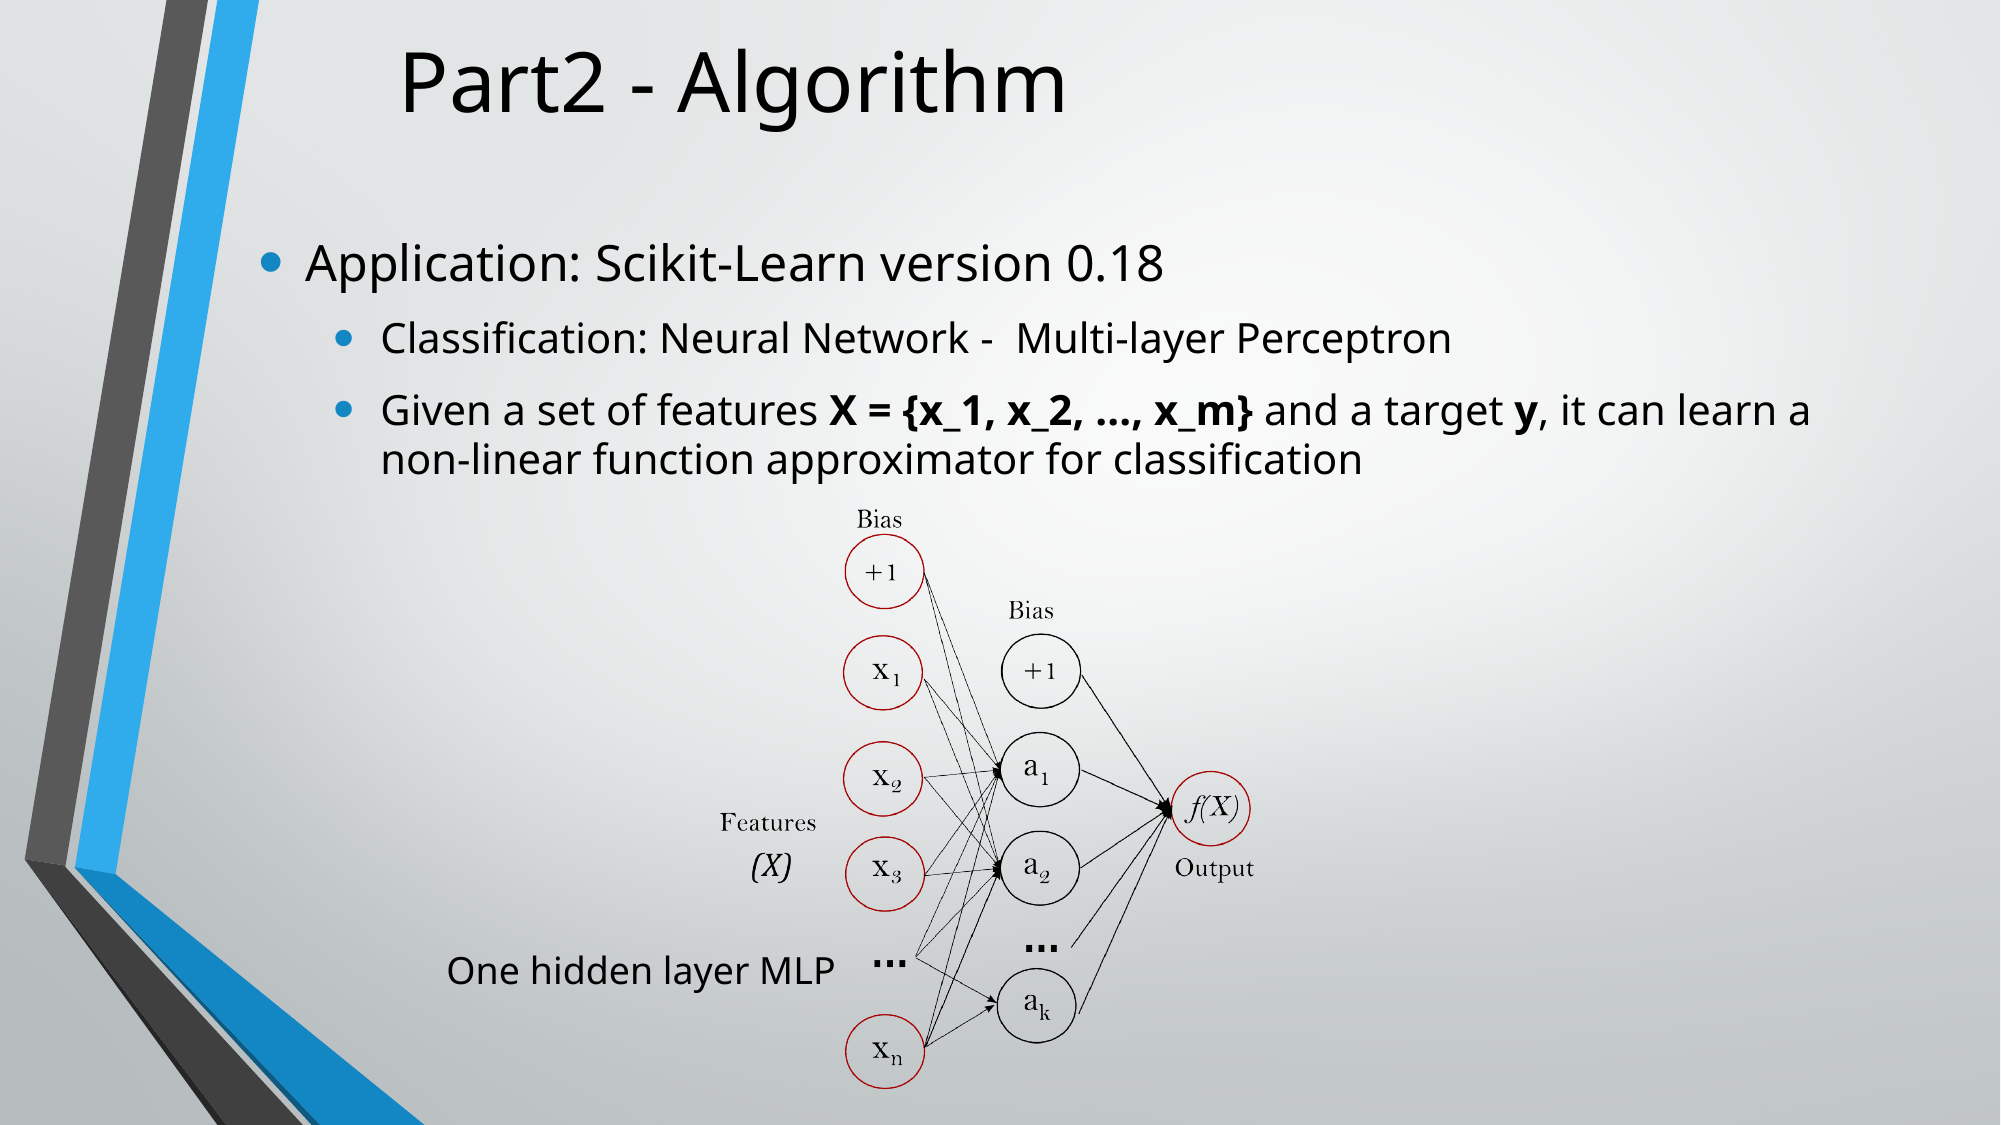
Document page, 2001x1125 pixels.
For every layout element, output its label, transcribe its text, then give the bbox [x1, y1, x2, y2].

picture [720, 508, 1254, 1089]
list Application: Scikit-Learn version 0.18 Classification: Neural Network - Multi-layer Perceptron Given a set of features X = {x_1, x_2, ..., x_m} and a target y, it can learn a non-linear function approximator for classification [243, 223, 1887, 950]
title Part2 - Algorithm [383, 6, 2000, 153]
text_box One hidden layer MLP [431, 939, 720, 1000]
